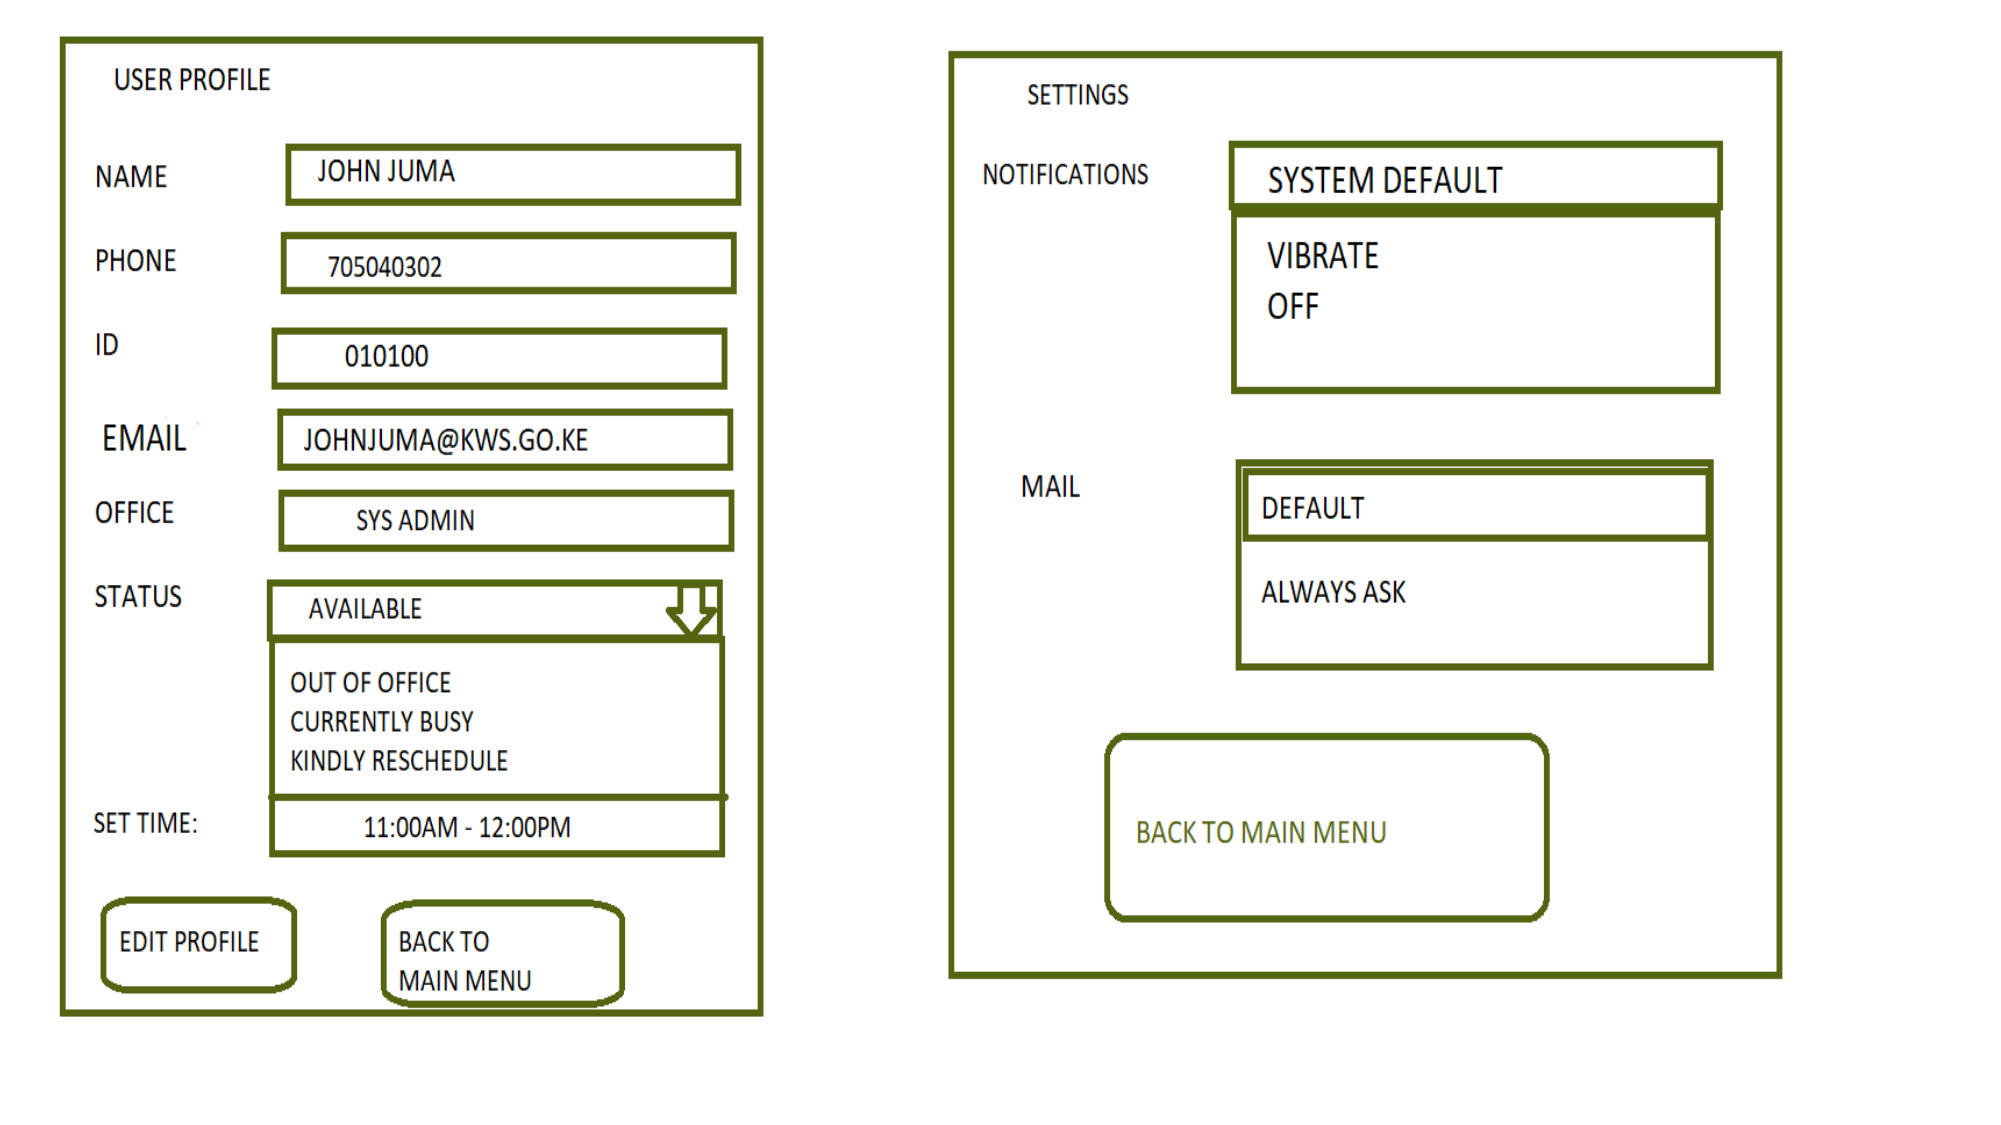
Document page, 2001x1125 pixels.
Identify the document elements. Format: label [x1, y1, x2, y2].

picture [32, 15, 1979, 1027]
